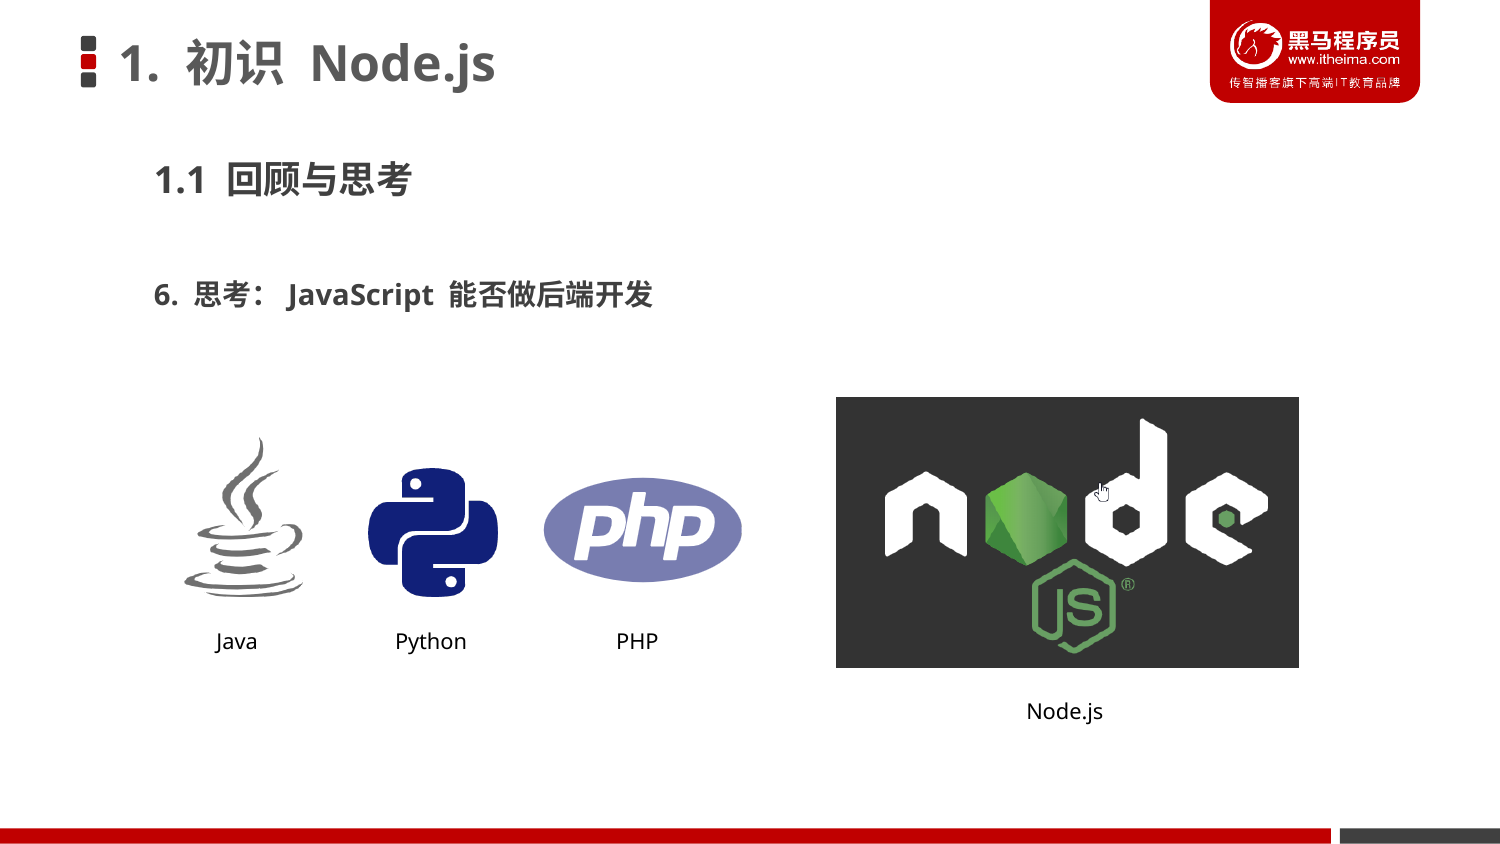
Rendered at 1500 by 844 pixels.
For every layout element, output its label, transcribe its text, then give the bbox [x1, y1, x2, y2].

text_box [836, 397, 1299, 733]
picture [1211, 11, 1419, 97]
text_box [163, 437, 323, 662]
title 1. 初识 Node.js [103, 0, 1209, 130]
list 1.1 回顾与思考 [139, 153, 1209, 243]
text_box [543, 430, 742, 663]
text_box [368, 468, 498, 662]
text_box 6. 思考：JavaScript 能否做后端开发 [139, 273, 1204, 320]
